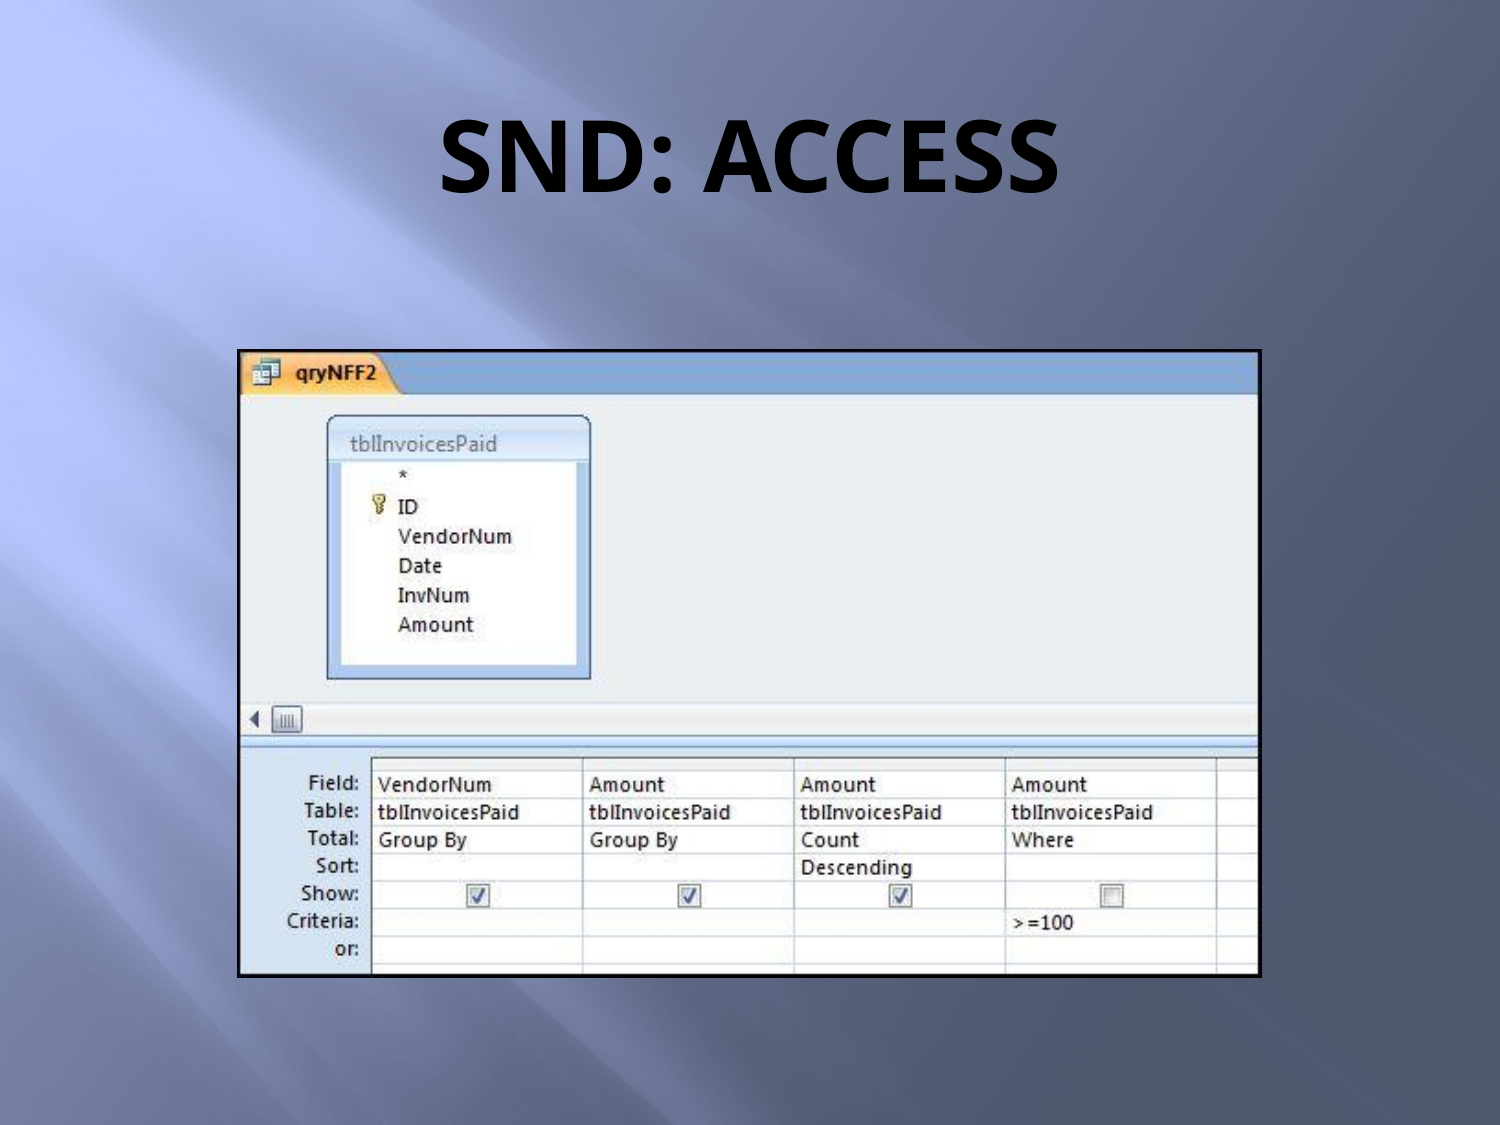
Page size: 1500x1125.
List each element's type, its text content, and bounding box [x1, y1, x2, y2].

picture [237, 349, 1262, 978]
title snd: access [0, 37, 1500, 213]
